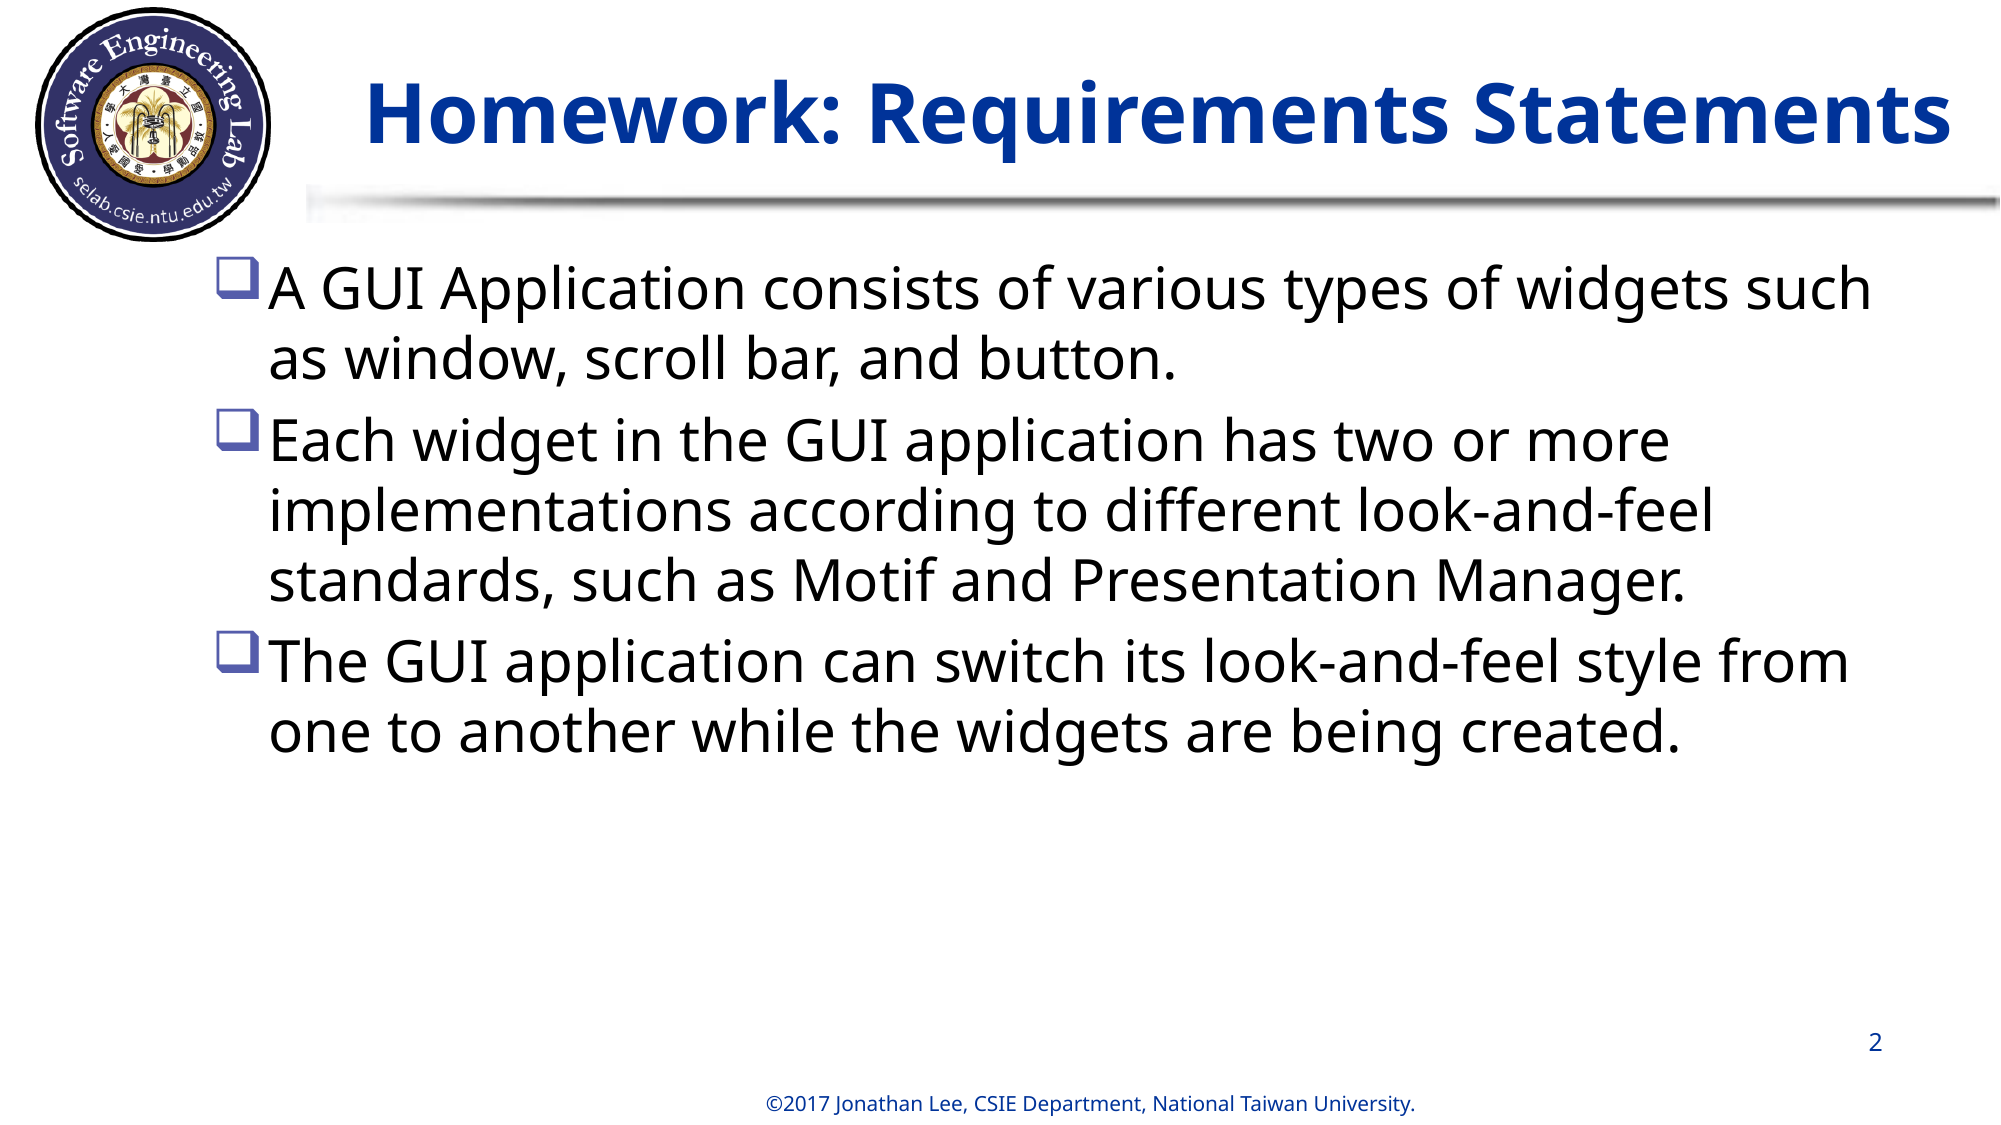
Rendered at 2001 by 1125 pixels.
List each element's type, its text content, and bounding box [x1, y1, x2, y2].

picture [306, 184, 2000, 223]
picture [35, 7, 271, 242]
title Homework: Requirements Statements [347, 42, 2000, 179]
list A GUI Application consists of various types of widgets such as window, scroll bar, and button. Each widget in the GUI application has two or more implementations according to different look-and-feel standards, such as Motif and Presentation Manager. The GUI application can switch its look-and-feel style from one to another while the widgets are being created. [196, 243, 1898, 1001]
slide_number 2 [1480, 1018, 1898, 1095]
